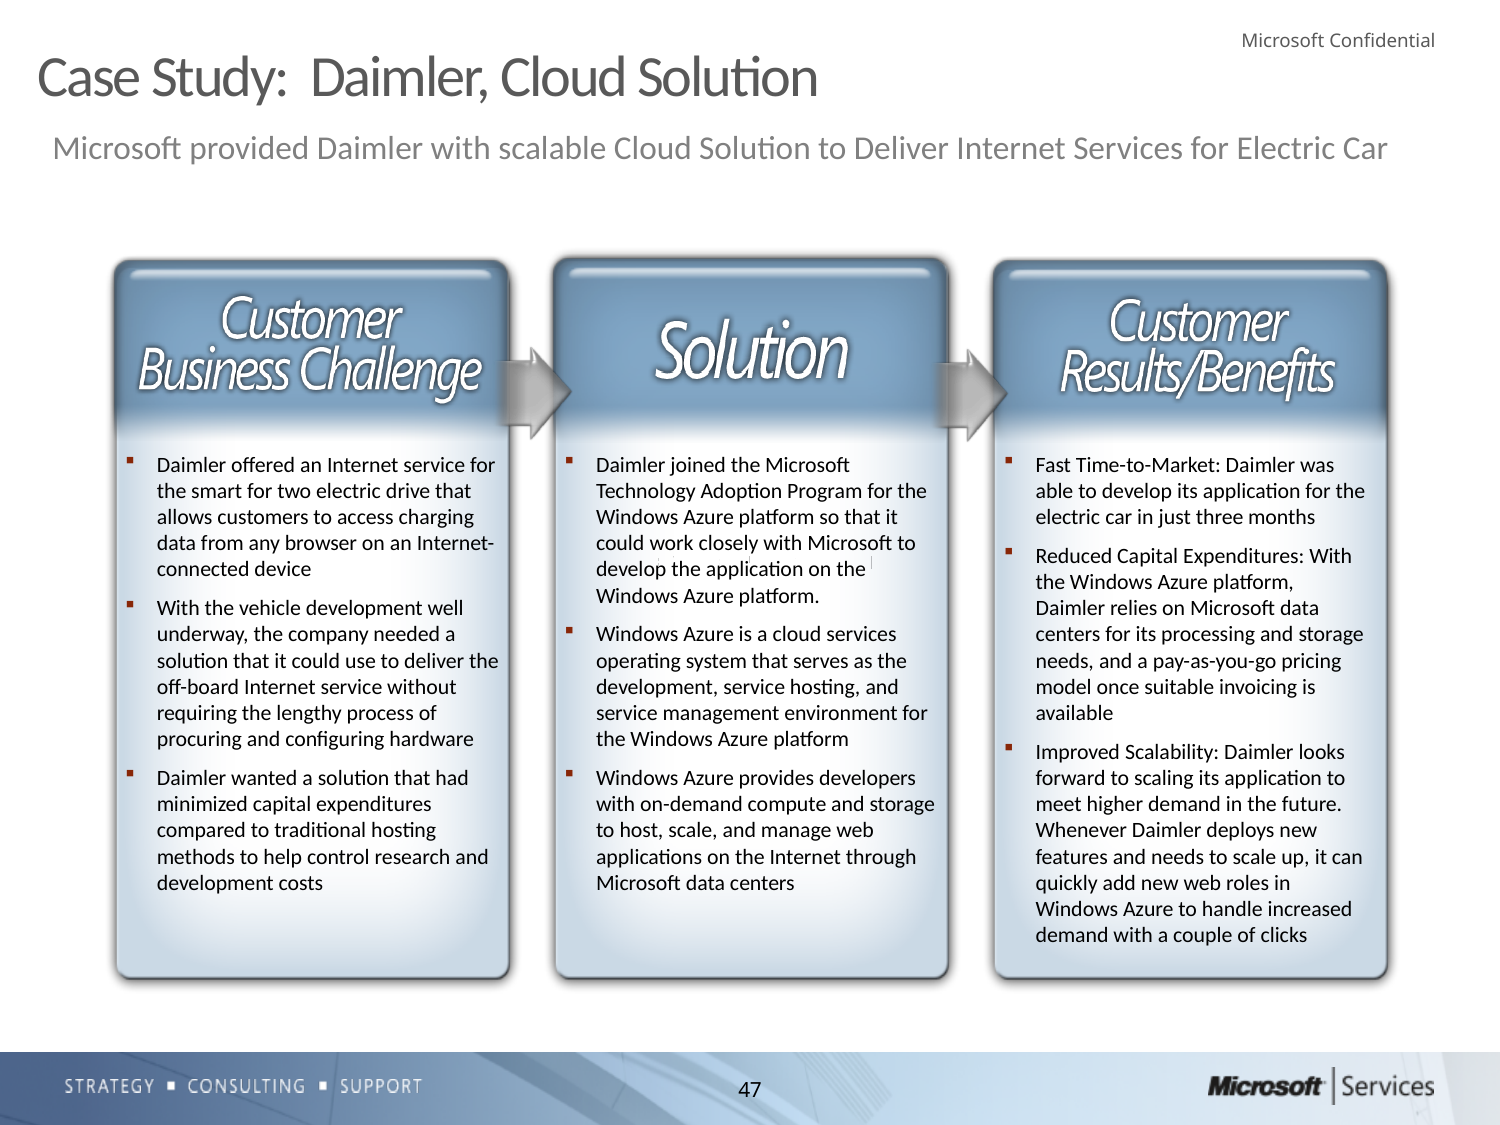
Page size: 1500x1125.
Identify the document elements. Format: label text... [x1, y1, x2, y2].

text_box Microsoft provided Daimler with scalable Cloud Solution to Deliver Internet Services for Electric Car [37, 119, 1463, 175]
picture [0, 1052, 1500, 1125]
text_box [104, 246, 1400, 994]
title Case Study: Daimler, Cloud Solution [37, 46, 1463, 97]
